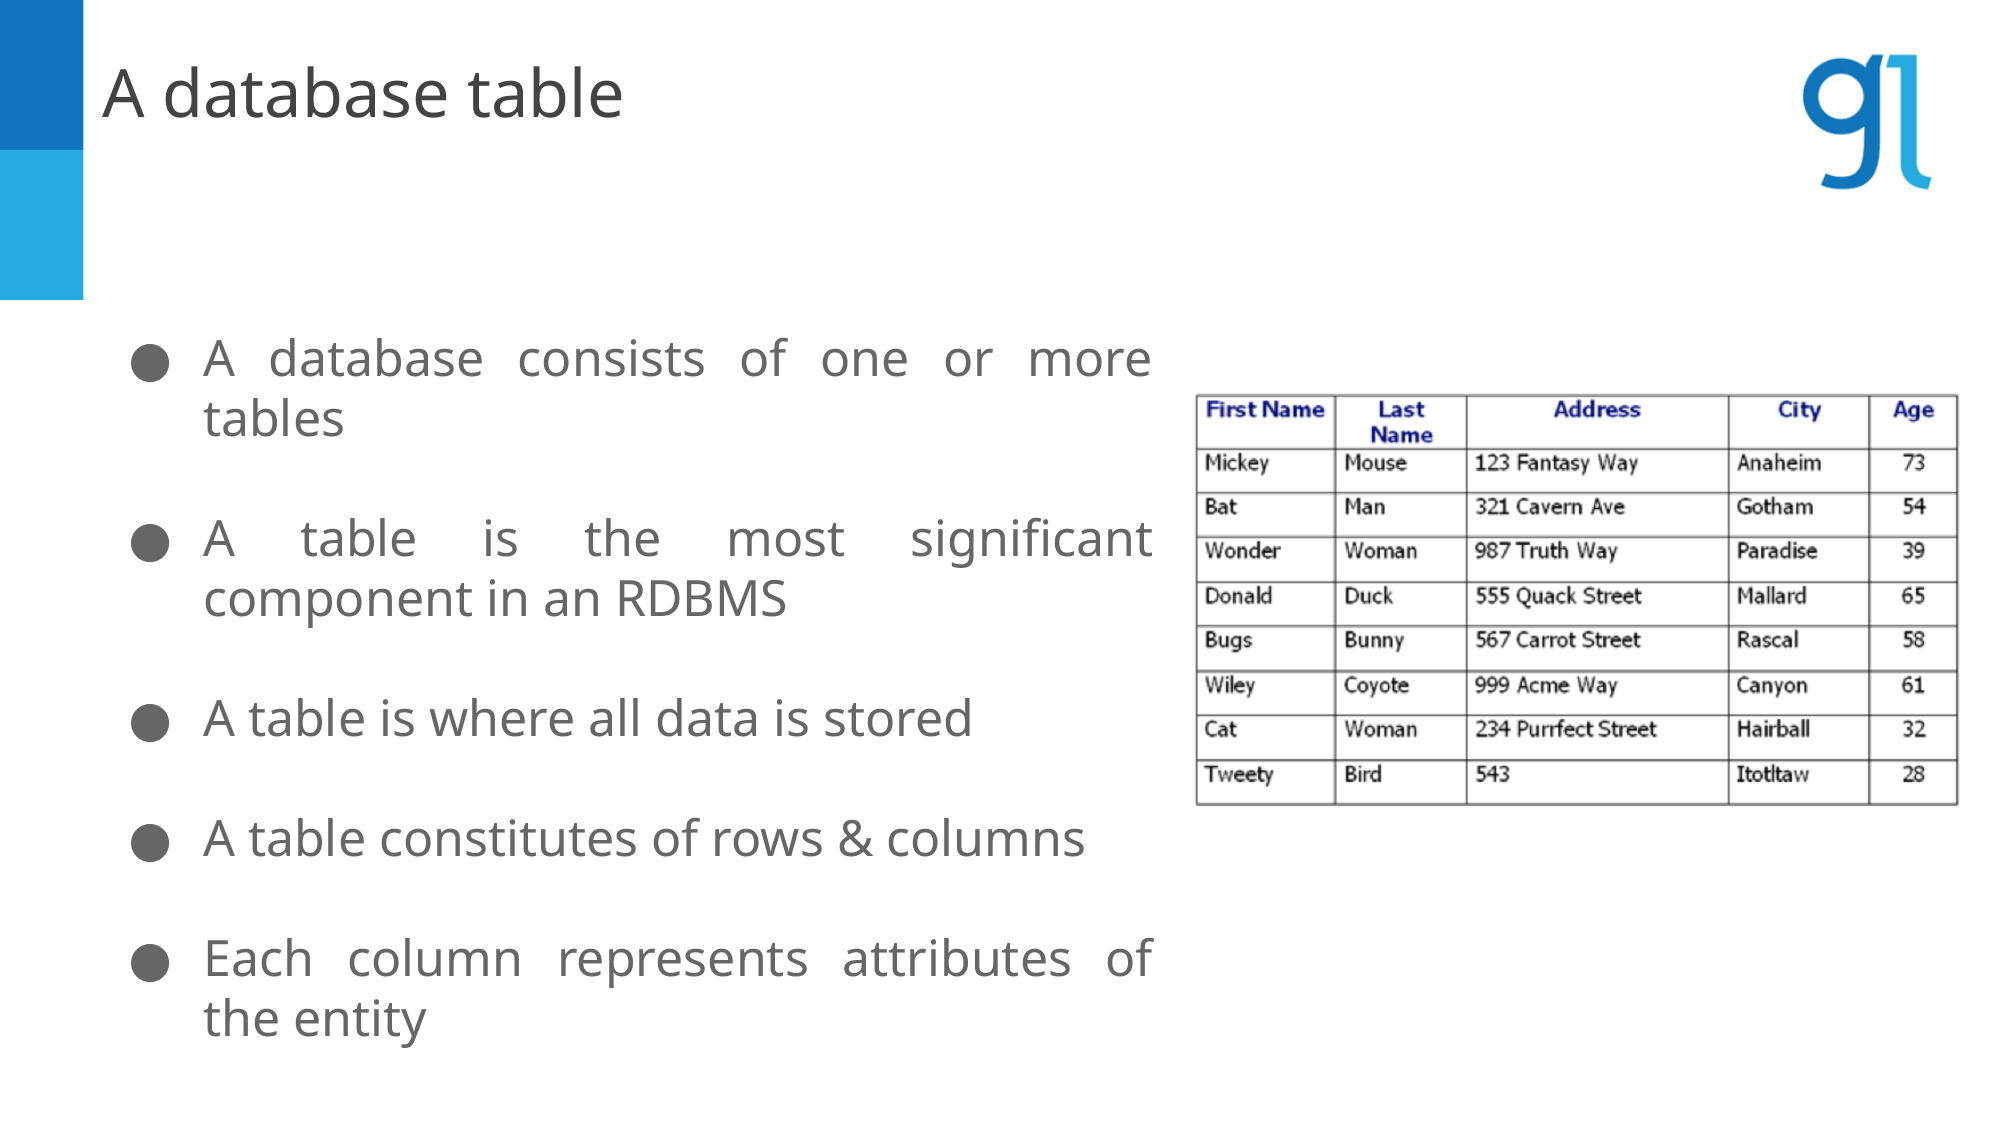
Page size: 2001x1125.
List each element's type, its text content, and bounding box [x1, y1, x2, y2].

text_box [0, 149, 84, 300]
picture [1186, 384, 1967, 815]
picture [1766, 22, 1967, 223]
text_box A database table [84, 30, 1713, 147]
text_box [0, 0, 84, 149]
text_box A database consists of one or more tables A table is the most significant component in an RDBMS A table is where all data is stored A table constitutes of rows & columns Each column represents attributes of the entity [83, 306, 1174, 997]
